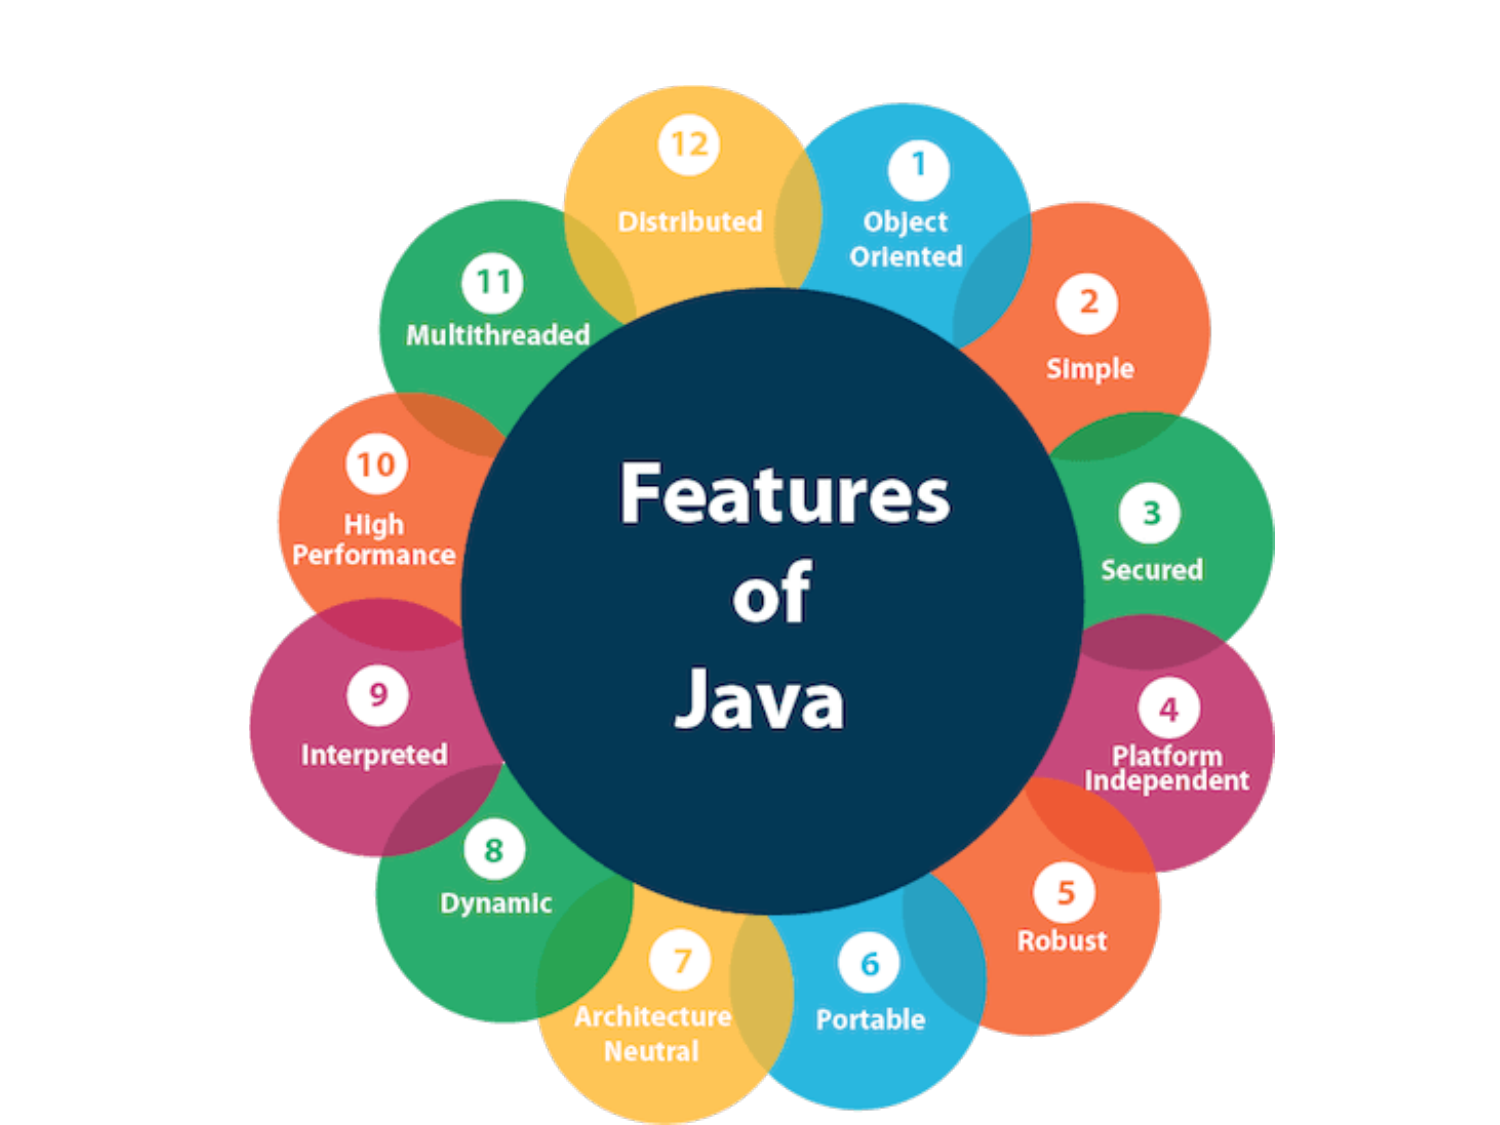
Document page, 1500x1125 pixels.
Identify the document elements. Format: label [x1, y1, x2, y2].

picture [249, 85, 1276, 1125]
